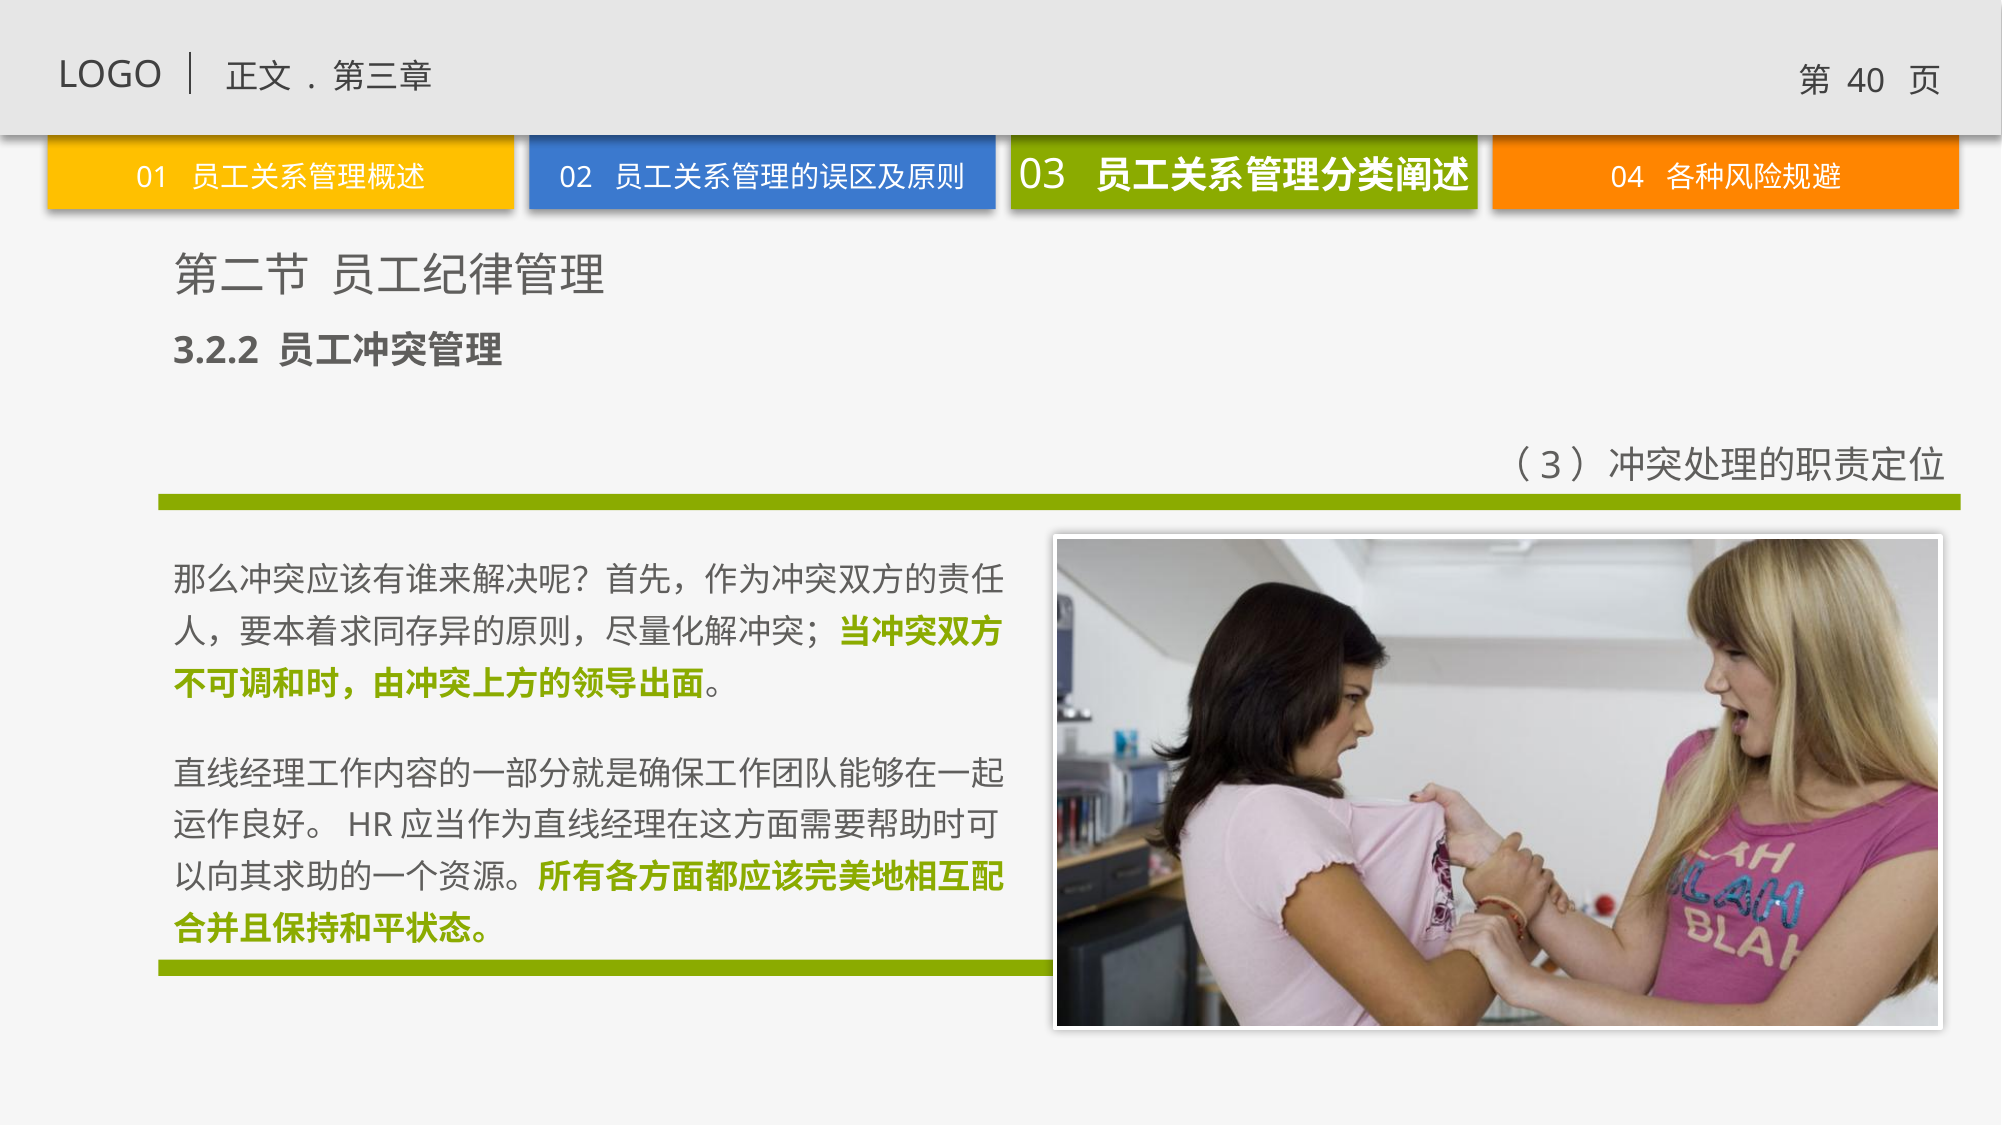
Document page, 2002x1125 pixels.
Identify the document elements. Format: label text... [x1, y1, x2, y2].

text_box 那么冲突应该有谁来解决呢？首先，作为冲突双方的责任人，要本着求同存异的原则，尽量化解冲突；当冲突双方不可调和时，由冲突上方的领导出面。 [158, 538, 1036, 710]
text_box [156, 492, 1963, 512]
text_box （3）冲突处理的职责定位 [1461, 420, 1961, 492]
picture [1056, 538, 1939, 1026]
text_box 3.2.2 员工冲突管理 [158, 304, 1025, 379]
text_box 直线经理工作内容的一部分就是确保工作团队能够在一起运作良好。HR应当作为直线经理在这方面需要帮助时可以向其求助的一个资源。所有各方面都应该完美地相互配合并且保持和平状态。 [158, 732, 1036, 955]
text_box [156, 958, 1046, 978]
